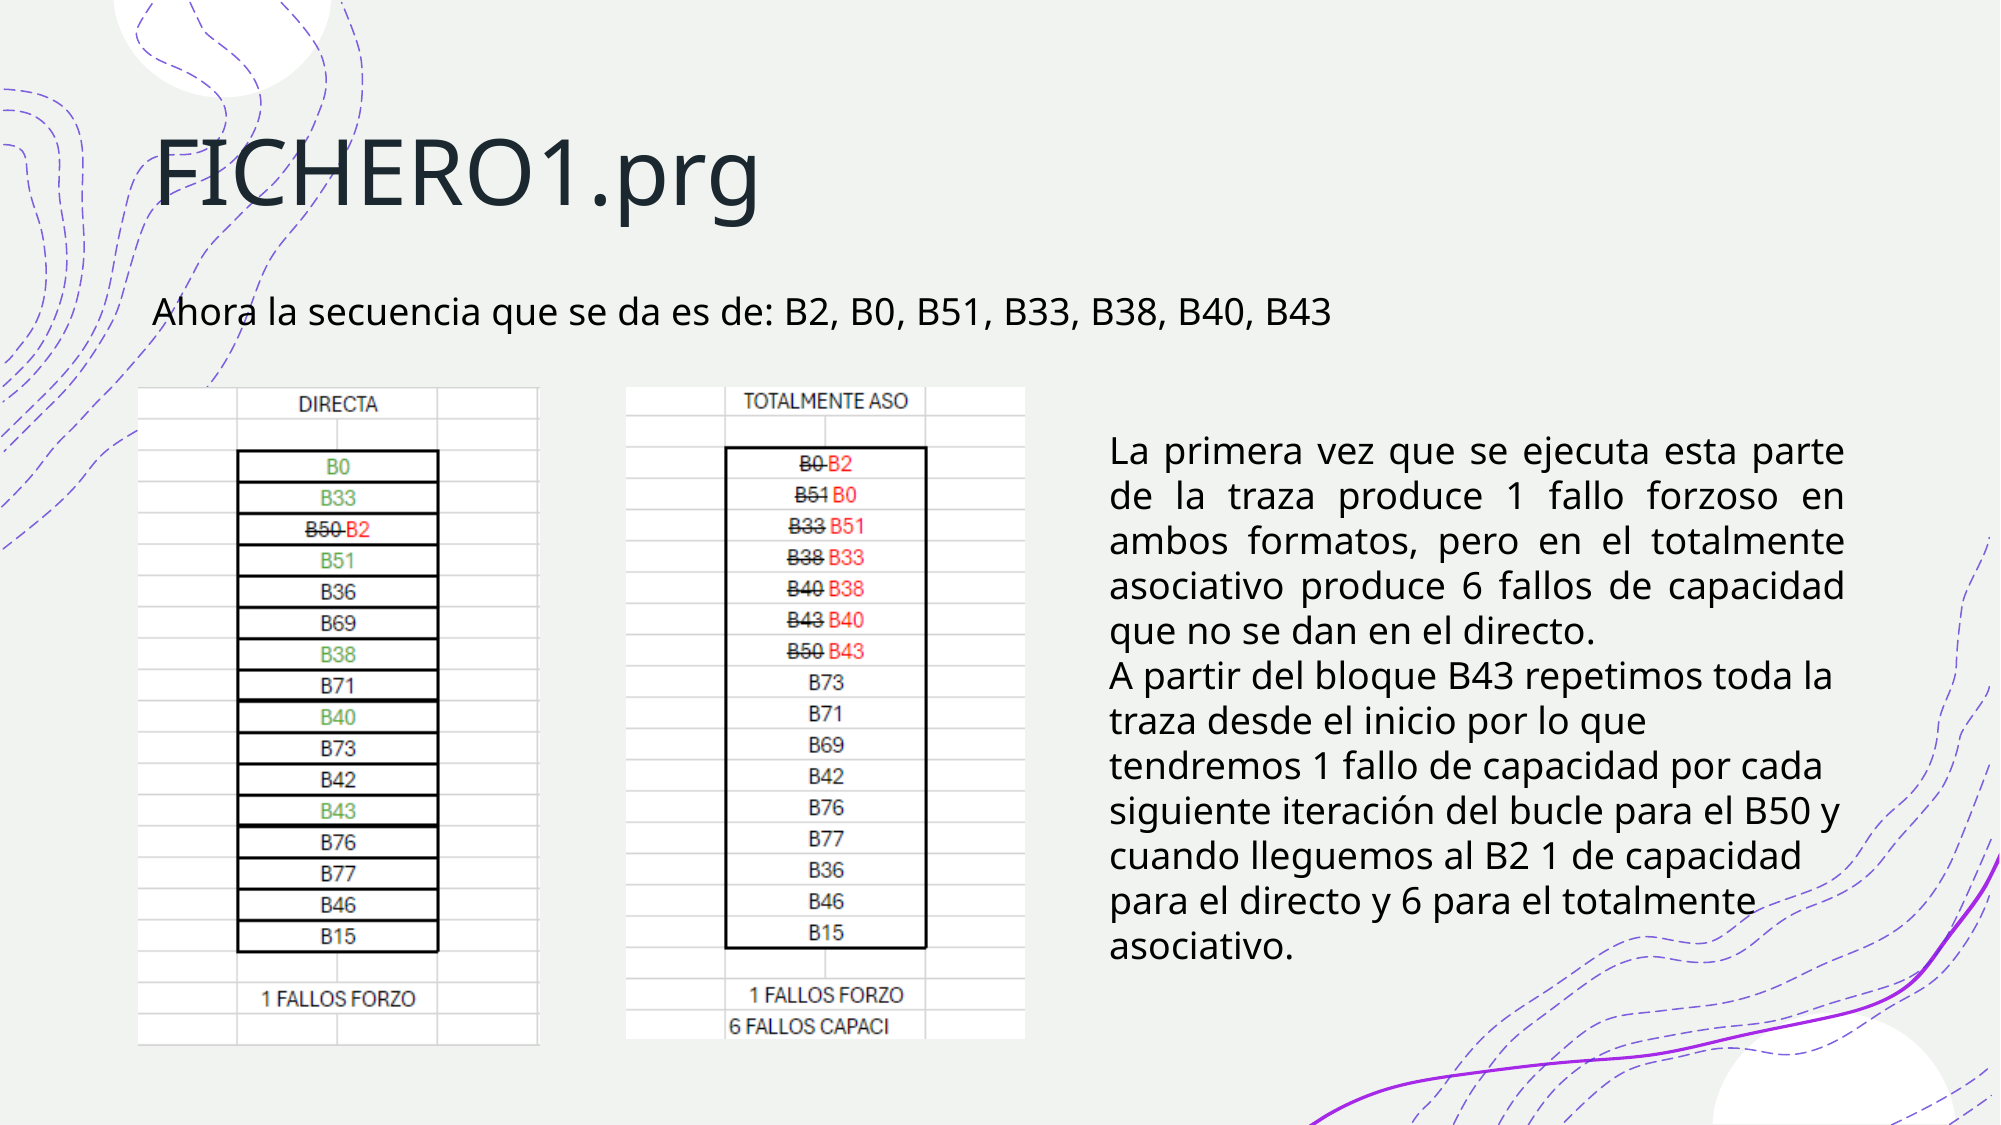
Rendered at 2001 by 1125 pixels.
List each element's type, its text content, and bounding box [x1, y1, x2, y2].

text_box Ahora la secuencia que se da es de: B2, B0, B51, B33, B38, B40, B43 [137, 280, 1817, 341]
picture [138, 387, 540, 1046]
picture [626, 387, 1025, 1039]
title FICHERO1.prg [137, 59, 1863, 278]
text_box La primera vez que se ejecuta esta parte de la traza produce 1 fallo forzoso en ambos formatos, pero en el totalmente asociativo produce 6 fallos de capacidad que no se dan en el directo. A partir del bloque B43 repetimos toda la traza desde el inicio por lo que tendremos 1 fallo de capacidad por cada siguiente iteración del bucle para el B50 y cuando lleguemos al B2 1 de capacidad para el directo y 6 para el totalmente asociativo. [1094, 419, 1862, 975]
